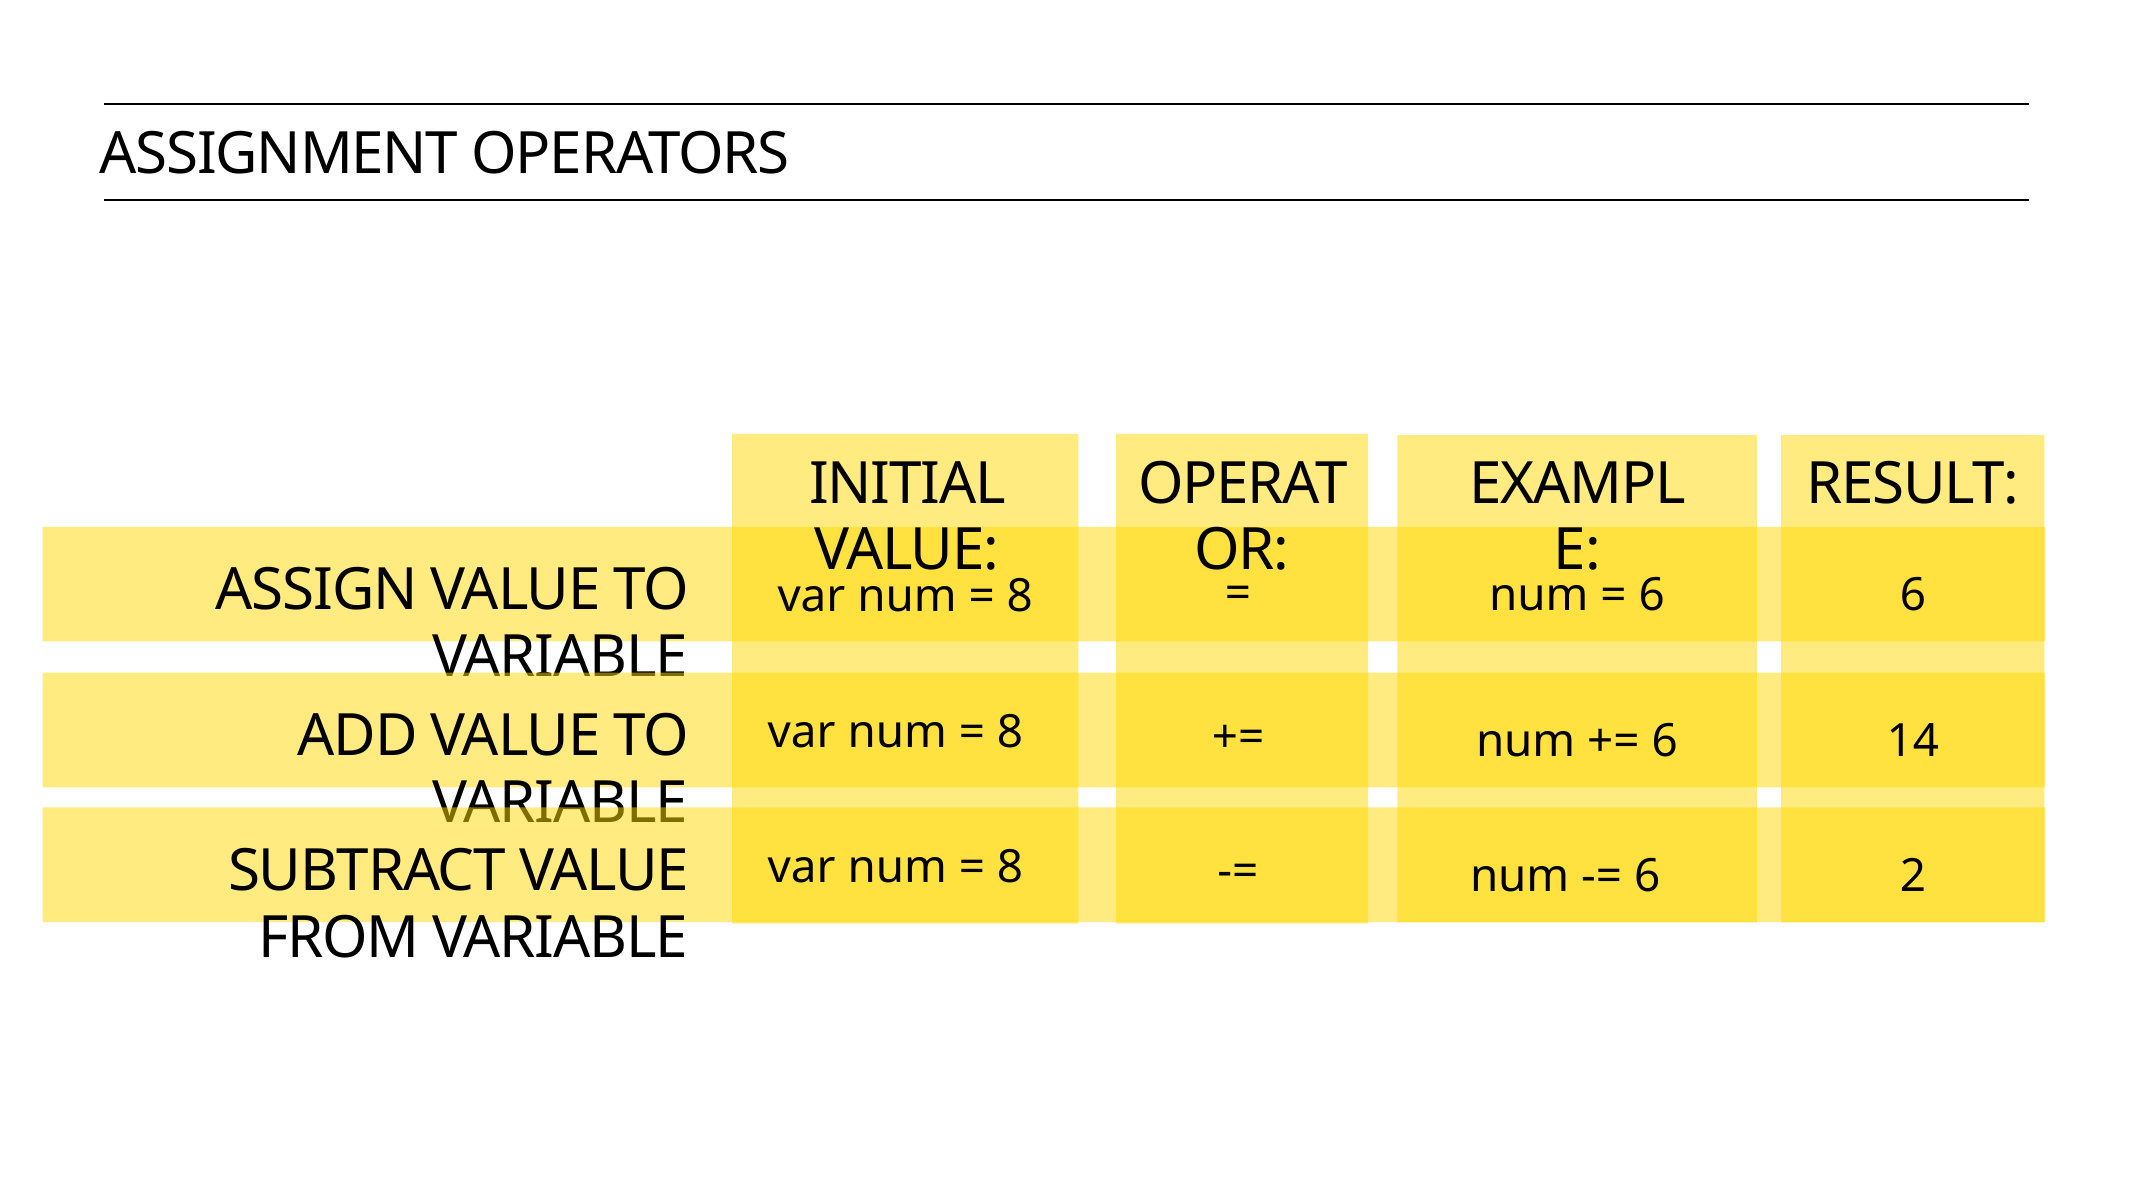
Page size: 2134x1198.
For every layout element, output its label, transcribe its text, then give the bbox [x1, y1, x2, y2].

text_box = [1216, 554, 1260, 627]
text_box [1115, 642, 1369, 672]
text_box var num = 8 [759, 827, 1032, 900]
text_box [1079, 526, 1397, 642]
text_box [42, 526, 732, 642]
text_box [1757, 526, 2046, 642]
text_box [1115, 433, 1369, 526]
text_box subtract value from variable [61, 835, 688, 969]
text_box [42, 807, 732, 923]
text_box [1115, 788, 1369, 807]
text_box num -= 6 [1461, 836, 1669, 909]
text_box [732, 433, 1079, 924]
text_box [1397, 788, 1757, 807]
text_box num += 6 [1467, 702, 1687, 774]
text_box -= [1209, 832, 1268, 904]
text_box [1079, 807, 2046, 923]
text_box += [1203, 698, 1273, 771]
text_box add value to variable [61, 700, 688, 807]
text_box var num = 8 [769, 557, 1042, 629]
text_box [1781, 434, 2045, 526]
text_box [1079, 672, 2046, 788]
text_box 14 [1878, 702, 1948, 774]
text_box assign value to variable [61, 554, 688, 672]
text_box assignment operators [99, 118, 1366, 185]
text_box result: [1790, 448, 2036, 515]
text_box var num = 8 [759, 693, 1032, 765]
text_box 2 [1891, 836, 1935, 909]
text_box 6 [1891, 556, 1935, 628]
text_box initial value: [735, 448, 1079, 582]
text_box num = 6 [1480, 556, 1674, 628]
text_box Operator: [1119, 448, 1365, 582]
text_box [1397, 435, 1757, 672]
text_box [1781, 642, 2045, 672]
text_box [42, 672, 732, 788]
text_box Example: [1454, 448, 1700, 582]
text_box [1781, 788, 2045, 807]
